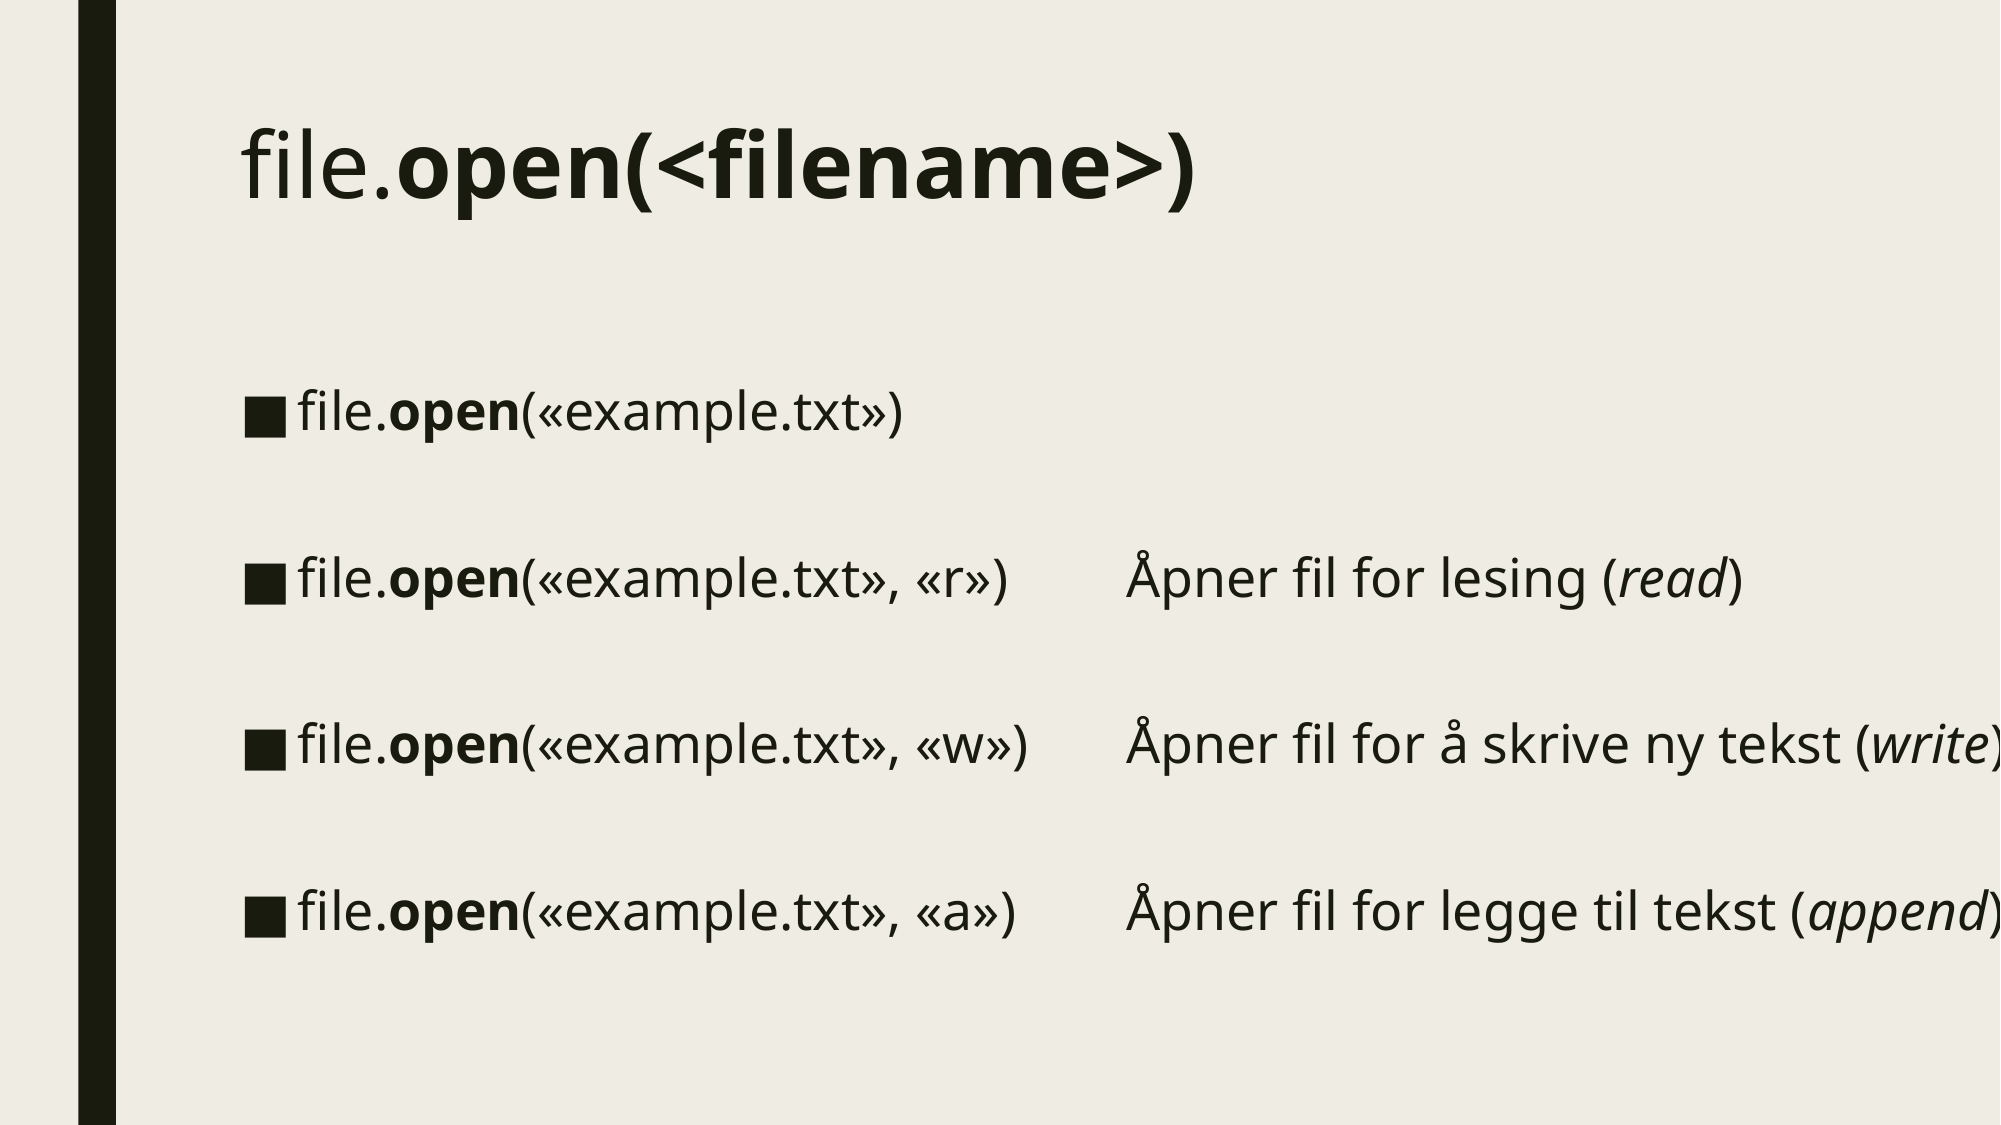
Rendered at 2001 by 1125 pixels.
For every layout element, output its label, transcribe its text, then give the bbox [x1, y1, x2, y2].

list file.open(«example.txt») file.open(«example.txt», «r») Åpner fil for lesing (read) file.open(«example.txt», «w») Åpner fil for å skrive ny tekst (write) file.open(«example.txt», «a») Åpner fil for legge til tekst (append) [225, 375, 2000, 963]
title file.open(<filename>) [225, 112, 1800, 357]
